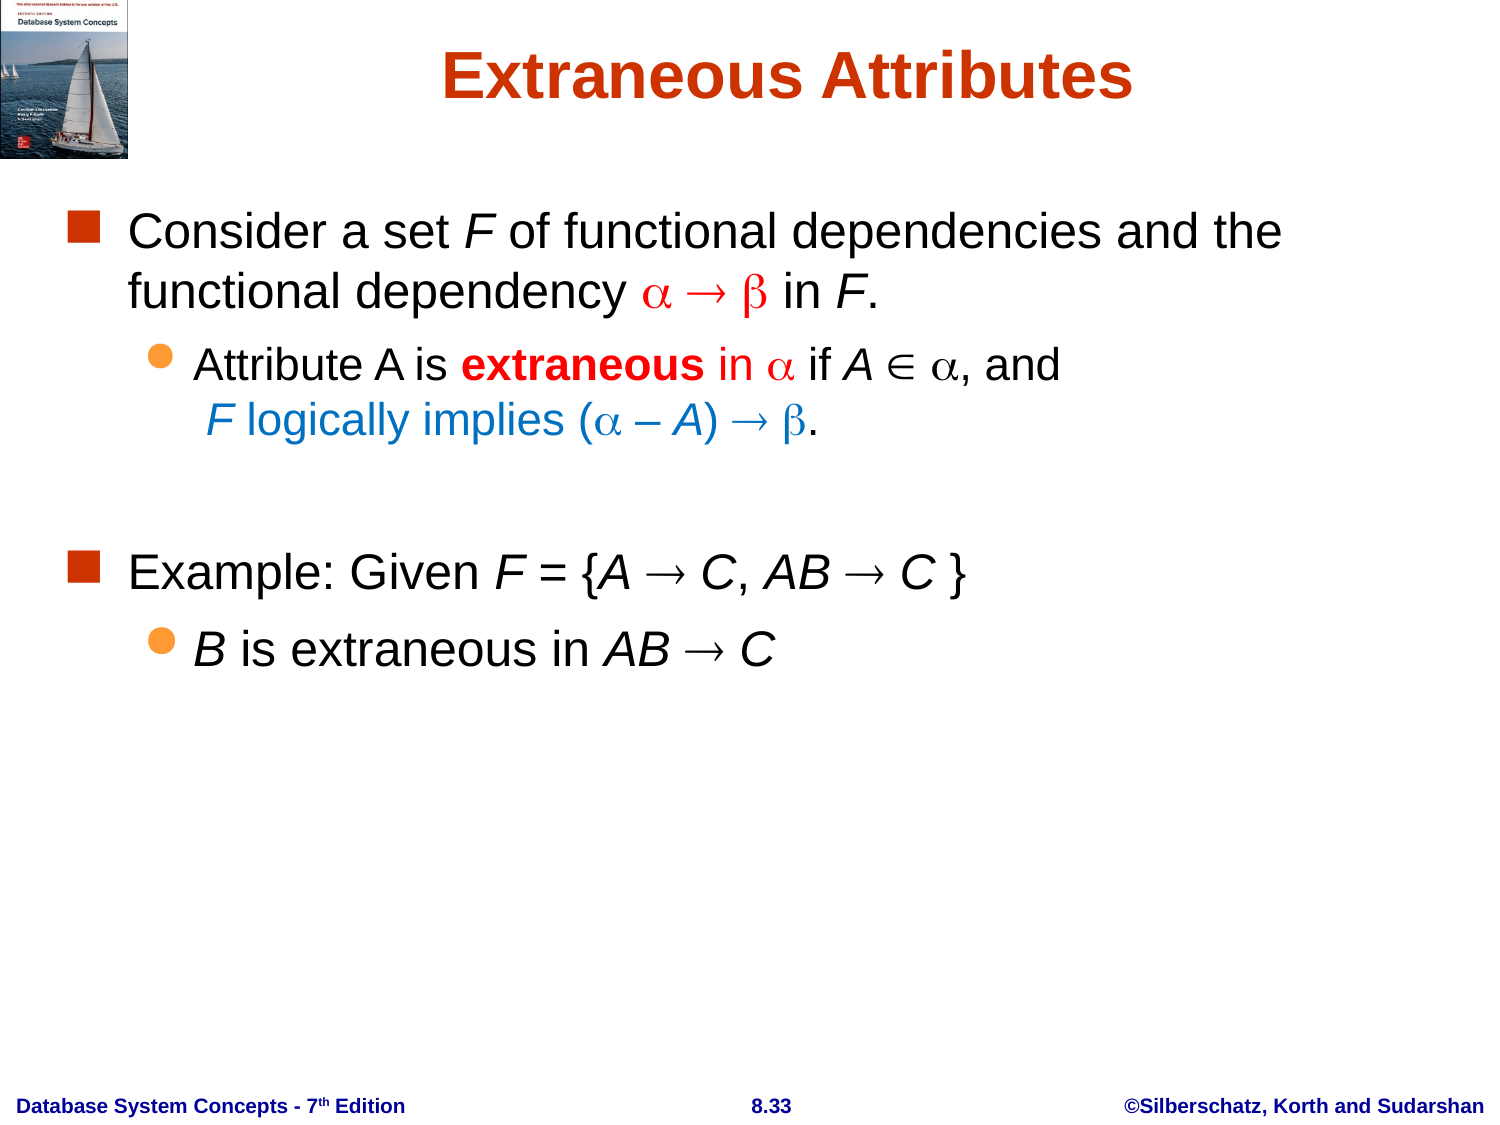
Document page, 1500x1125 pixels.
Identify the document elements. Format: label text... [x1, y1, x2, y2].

list Consider a set F of functional dependencies and the functional dependency    in F. Attribute A is extraneous in  if A  , and F logically implies ( – A)  . Example: Given F = {A  C, AB  C } B is extraneous in AB  C [56, 190, 1397, 1054]
title Extraneous Attributes [125, 18, 1452, 120]
picture [0, 0, 128, 159]
